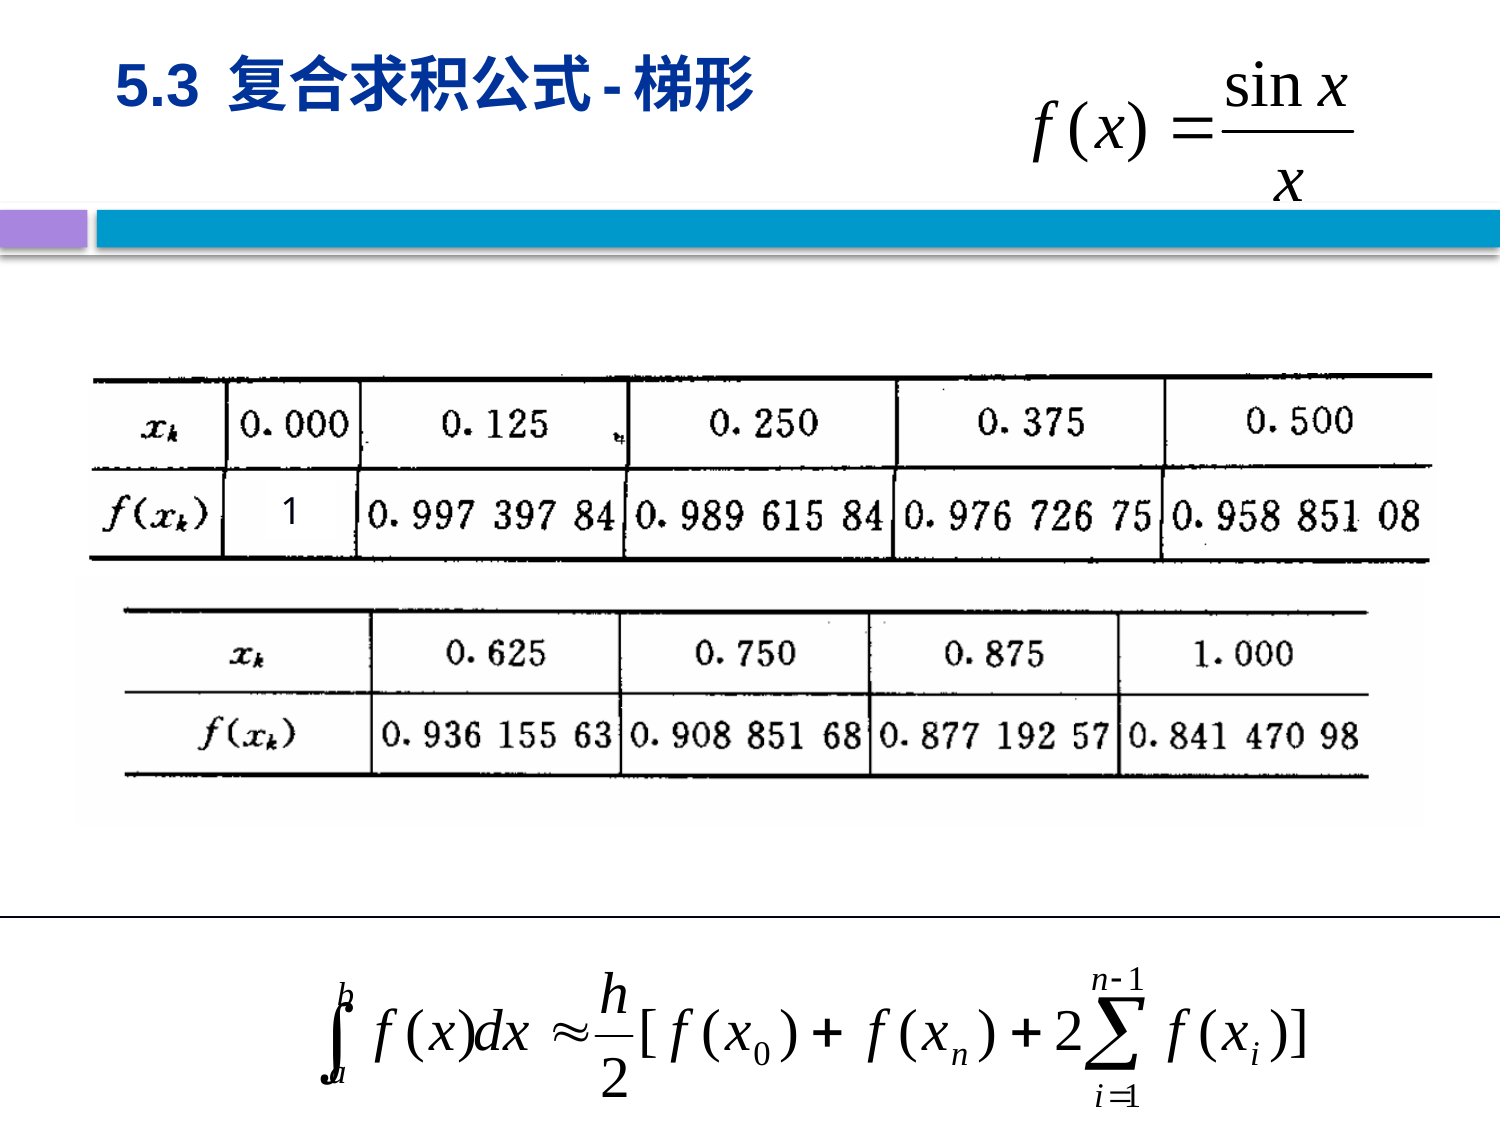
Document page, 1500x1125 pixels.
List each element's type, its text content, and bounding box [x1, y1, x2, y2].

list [88, 373, 1439, 565]
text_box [300, 951, 1318, 1121]
title 5.3 复合求积公式-梯形 [100, 37, 1438, 200]
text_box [1009, 41, 1365, 217]
picture [76, 575, 1424, 826]
